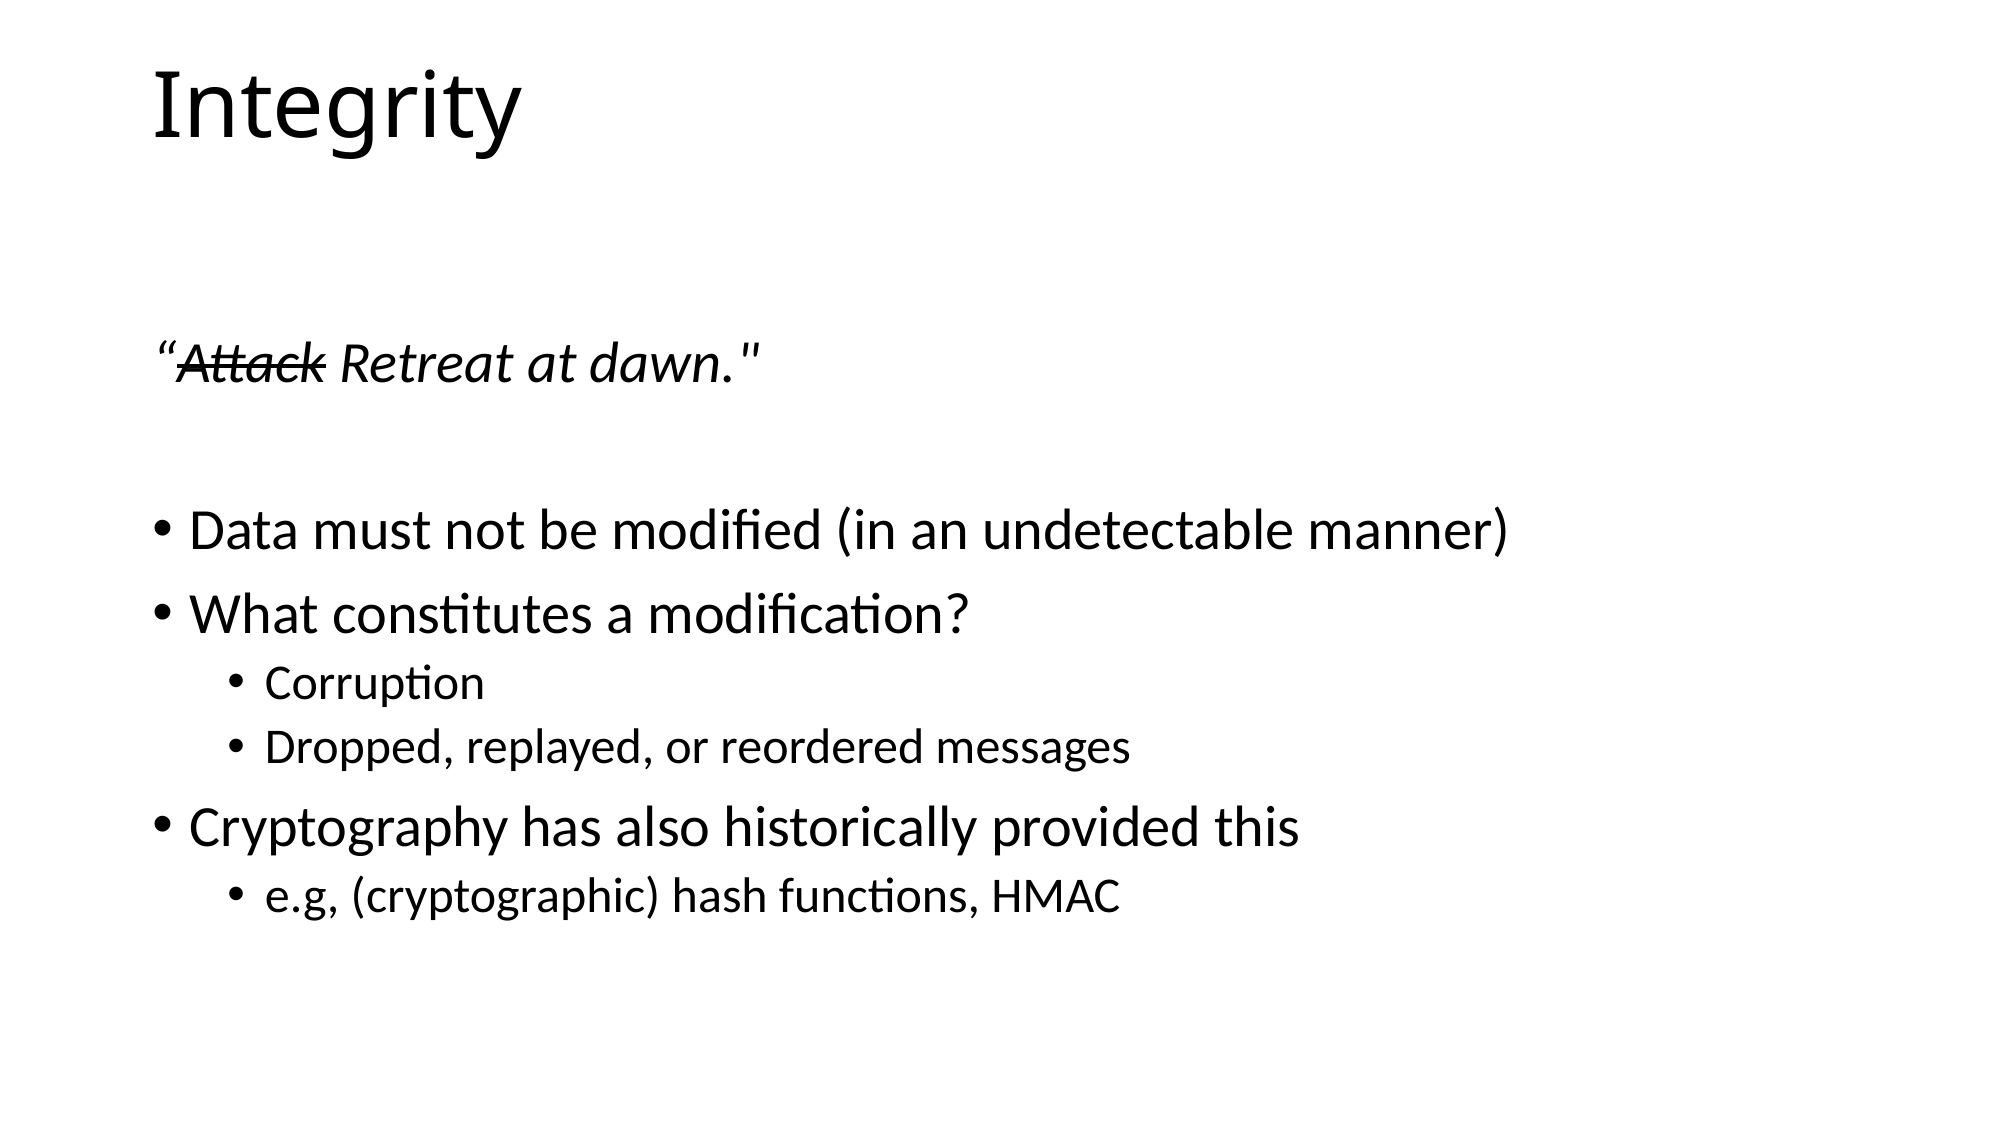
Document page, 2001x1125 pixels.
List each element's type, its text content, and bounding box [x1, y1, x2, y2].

list “Attack Retreat at dawn." Data must not be modified (in an undetectable manner) What constitutes a modification? Corruption Dropped, replayed, or reordered messages Cryptography has also historically provided this e.g, (cryptographic) hash functions, HMAC [137, 230, 1863, 1108]
title Integrity [137, 0, 1863, 217]
